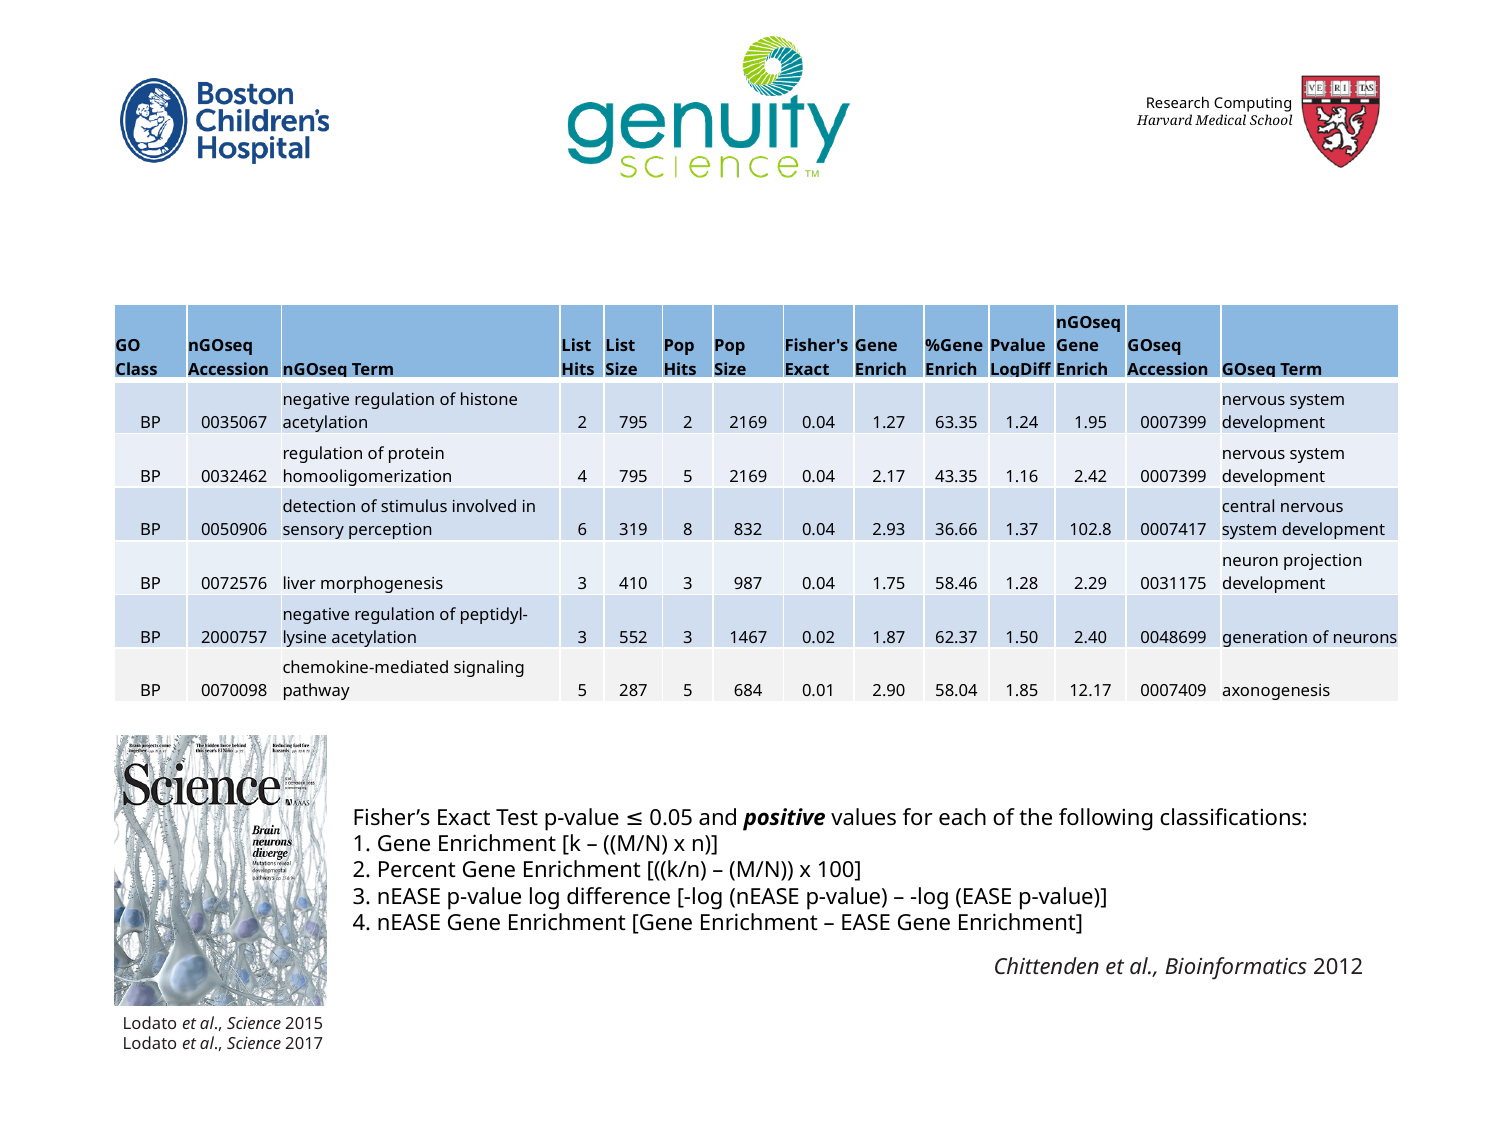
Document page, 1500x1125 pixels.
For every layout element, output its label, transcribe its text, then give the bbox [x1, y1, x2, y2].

table_cell 1.87 [855, 595, 923, 647]
table_cell 5 [663, 434, 712, 486]
table_cell 6 [561, 488, 603, 540]
table_cell 2169 [714, 434, 783, 486]
table_cell 3 [663, 542, 712, 594]
table_cell 0035067 [188, 383, 281, 433]
table_cell 0050906 [188, 488, 281, 540]
table_cell 795 [605, 434, 662, 486]
table_cell 410 [605, 542, 662, 594]
table_cell BP [115, 488, 186, 540]
table_cell 62.37 [925, 595, 988, 647]
table_cell 0007399 [1127, 434, 1220, 486]
table_cell 0.04 [784, 383, 853, 433]
table_cell 5 [663, 649, 712, 701]
table_cell 0.04 [784, 488, 853, 540]
table_cell 1.16 [990, 434, 1054, 486]
table_cell 552 [605, 595, 662, 647]
table_cell 0048699 [1127, 595, 1220, 647]
table_cell 2.90 [855, 649, 923, 701]
table_cell 684 [714, 649, 783, 701]
text_box Chittenden et al., Bioinformatics 2012 [978, 945, 1378, 987]
table_cell 1.75 [855, 542, 923, 594]
table_cell 1.28 [990, 542, 1054, 594]
picture [558, 32, 856, 190]
table_cell 3 [663, 595, 712, 647]
table_cell detection of stimulus involved in sensory perception [282, 488, 559, 540]
table_cell 2.17 [855, 434, 923, 486]
table_header List Size [605, 305, 662, 377]
table_cell 5 [561, 649, 603, 701]
table_header nGOseq Term [282, 305, 559, 377]
table_cell axonogenesis [1222, 649, 1398, 701]
table_cell chemokine-mediated signaling pathway [282, 649, 559, 701]
table_cell 58.46 [925, 542, 988, 594]
table_cell 0.01 [784, 649, 853, 701]
text_box Lodato et al., Science 2015 Lodato et al., Science 2017 [87, 1005, 338, 1084]
picture [120, 78, 329, 164]
table_cell 0.02 [784, 595, 853, 647]
table_cell regulation of protein homooligomerization [282, 434, 559, 486]
table_cell 58.04 [925, 649, 988, 701]
table_header nGOseq Gene Enrich [1056, 305, 1125, 377]
table_cell 0070098 [188, 649, 281, 701]
table_cell 0.04 [784, 542, 853, 594]
table_cell 1.27 [855, 383, 923, 433]
table_cell 3 [561, 542, 603, 594]
table_cell 0031175 [1127, 542, 1220, 594]
table_header Fisher's Exact [784, 305, 853, 377]
table_cell 63.35 [925, 383, 988, 433]
table_cell 2 [561, 383, 603, 433]
table_cell 0007399 [1127, 383, 1220, 433]
picture [114, 735, 327, 1006]
table_cell 0032462 [188, 434, 281, 486]
table_cell 1467 [714, 595, 783, 647]
table_cell 832 [714, 488, 783, 540]
table_cell 0007417 [1127, 488, 1220, 540]
table_cell negative regulation of peptidyl-lysine acetylation [282, 595, 559, 647]
table_cell 36.66 [925, 488, 988, 540]
table_header Pvalue LogDiff [990, 305, 1054, 377]
table_header GOseq Accession [1127, 305, 1220, 377]
table_cell negative regulation of histone acetylation [282, 383, 559, 433]
table_cell 3 [561, 595, 603, 647]
table_cell 0.04 [784, 434, 853, 486]
table_header GOseq Term [1222, 305, 1398, 377]
table_cell central nervous system development [1222, 488, 1398, 540]
table_cell 43.35 [925, 434, 988, 486]
table_cell 4 [561, 434, 603, 486]
table_cell neuron projection development [1222, 542, 1398, 594]
table_cell 2 [663, 383, 712, 433]
table_cell 1.95 [1056, 383, 1125, 433]
table_cell liver morphogenesis [282, 542, 559, 594]
table_cell 2169 [714, 383, 783, 433]
table_header Gene Enrich [855, 305, 923, 377]
table_cell 2.40 [1056, 595, 1125, 647]
table_header Pop Size [714, 305, 783, 377]
table_cell 2.29 [1056, 542, 1125, 594]
table_cell 8 [663, 488, 712, 540]
picture [1301, 75, 1380, 168]
table_cell 1.24 [990, 383, 1054, 433]
table_cell 0072576 [188, 542, 281, 594]
table_cell 319 [605, 488, 662, 540]
table_cell nervous system development [1222, 434, 1398, 486]
table_cell BP [115, 542, 186, 594]
table_cell generation of neurons [1222, 595, 1398, 647]
table_header nGOseq Accession [188, 305, 281, 377]
text_box Fisher’s Exact Test p-value ≤ 0.05 and positive values for each of the following classifications: 1. Gene Enrichment [k – ((M/N) x n)] 2. Percent Gene Enrichment [((k/n) – (M/N)) x 100] 3. nEASE p-value log difference [-log (nEASE p-value) – -log (EASE p-value)] 4. nEASE Gene Enrichment [Gene Enrichment – EASE Gene Enrichment] [337, 795, 1400, 943]
table_cell 2.93 [855, 488, 923, 540]
table_header List Hits [561, 305, 603, 377]
table_cell nervous system development [1222, 383, 1398, 433]
table_header GO Class [115, 305, 186, 377]
table_cell 987 [714, 542, 783, 594]
table_cell BP [115, 649, 186, 701]
table_cell BP [115, 434, 186, 486]
table_header %Gene Enrich [925, 305, 988, 377]
table_cell 102.8 [1056, 488, 1125, 540]
table_cell 2.42 [1056, 434, 1125, 486]
table_cell 1.37 [990, 488, 1054, 540]
table_cell BP [115, 595, 186, 647]
table_cell 1.85 [990, 649, 1054, 701]
table_cell 795 [605, 383, 662, 433]
table_cell 2000757 [188, 595, 281, 647]
table_cell 1.50 [990, 595, 1054, 647]
table_cell 287 [605, 649, 662, 701]
table_cell 0007409 [1127, 649, 1220, 701]
table_cell 12.17 [1056, 649, 1125, 701]
table_cell BP [115, 383, 186, 433]
table_header Pop Hits [663, 305, 712, 377]
